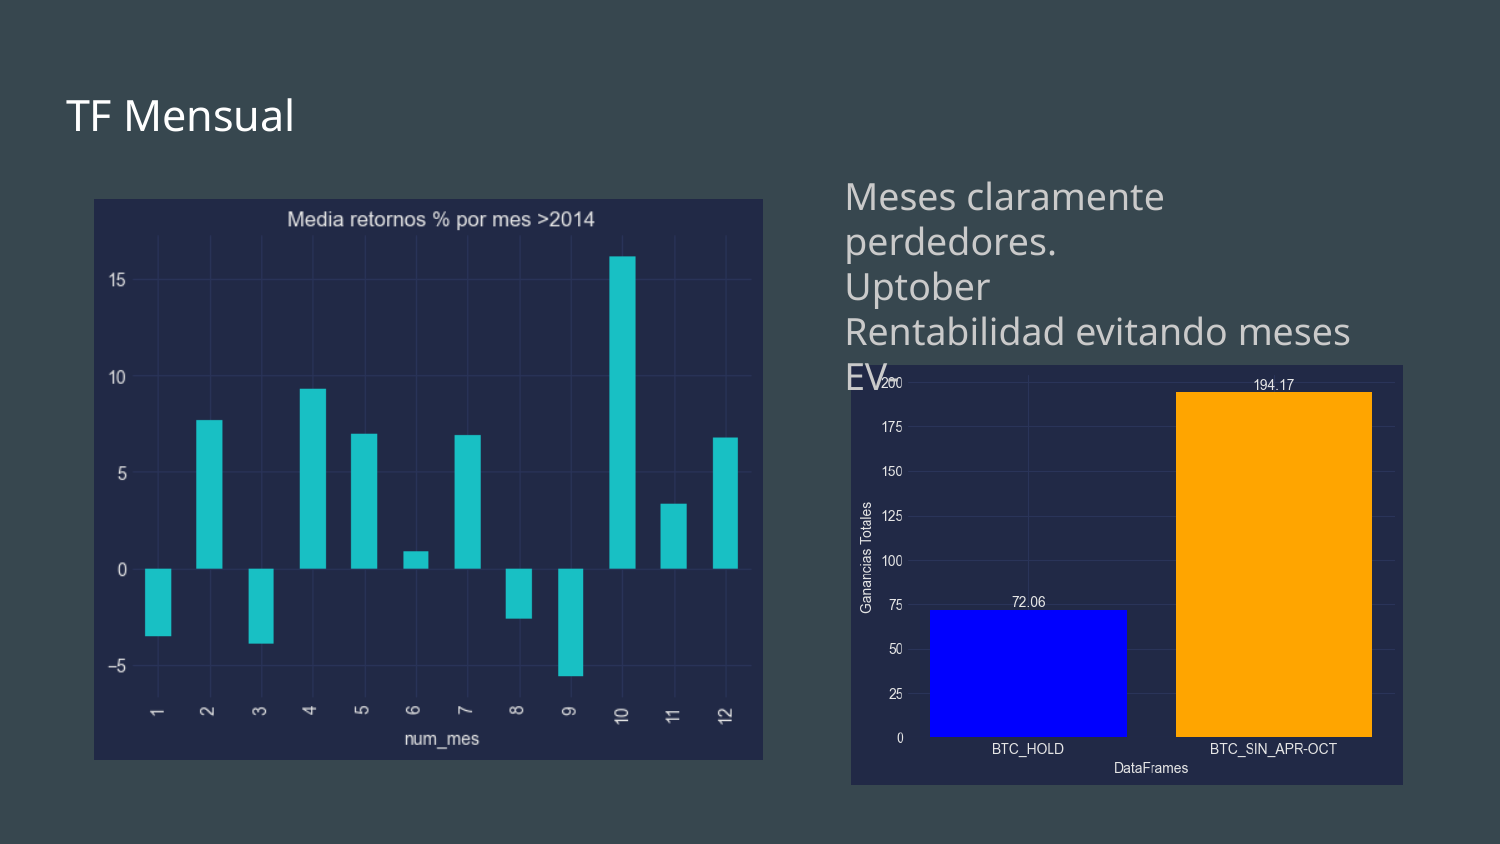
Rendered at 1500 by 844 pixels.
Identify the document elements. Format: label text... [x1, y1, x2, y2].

picture [94, 199, 763, 760]
text_box Meses claramente perdedores. Uptober Rentabilidad evitando meses EV- [829, 158, 1391, 346]
picture [850, 365, 1403, 786]
title TF Mensual [51, 72, 319, 167]
